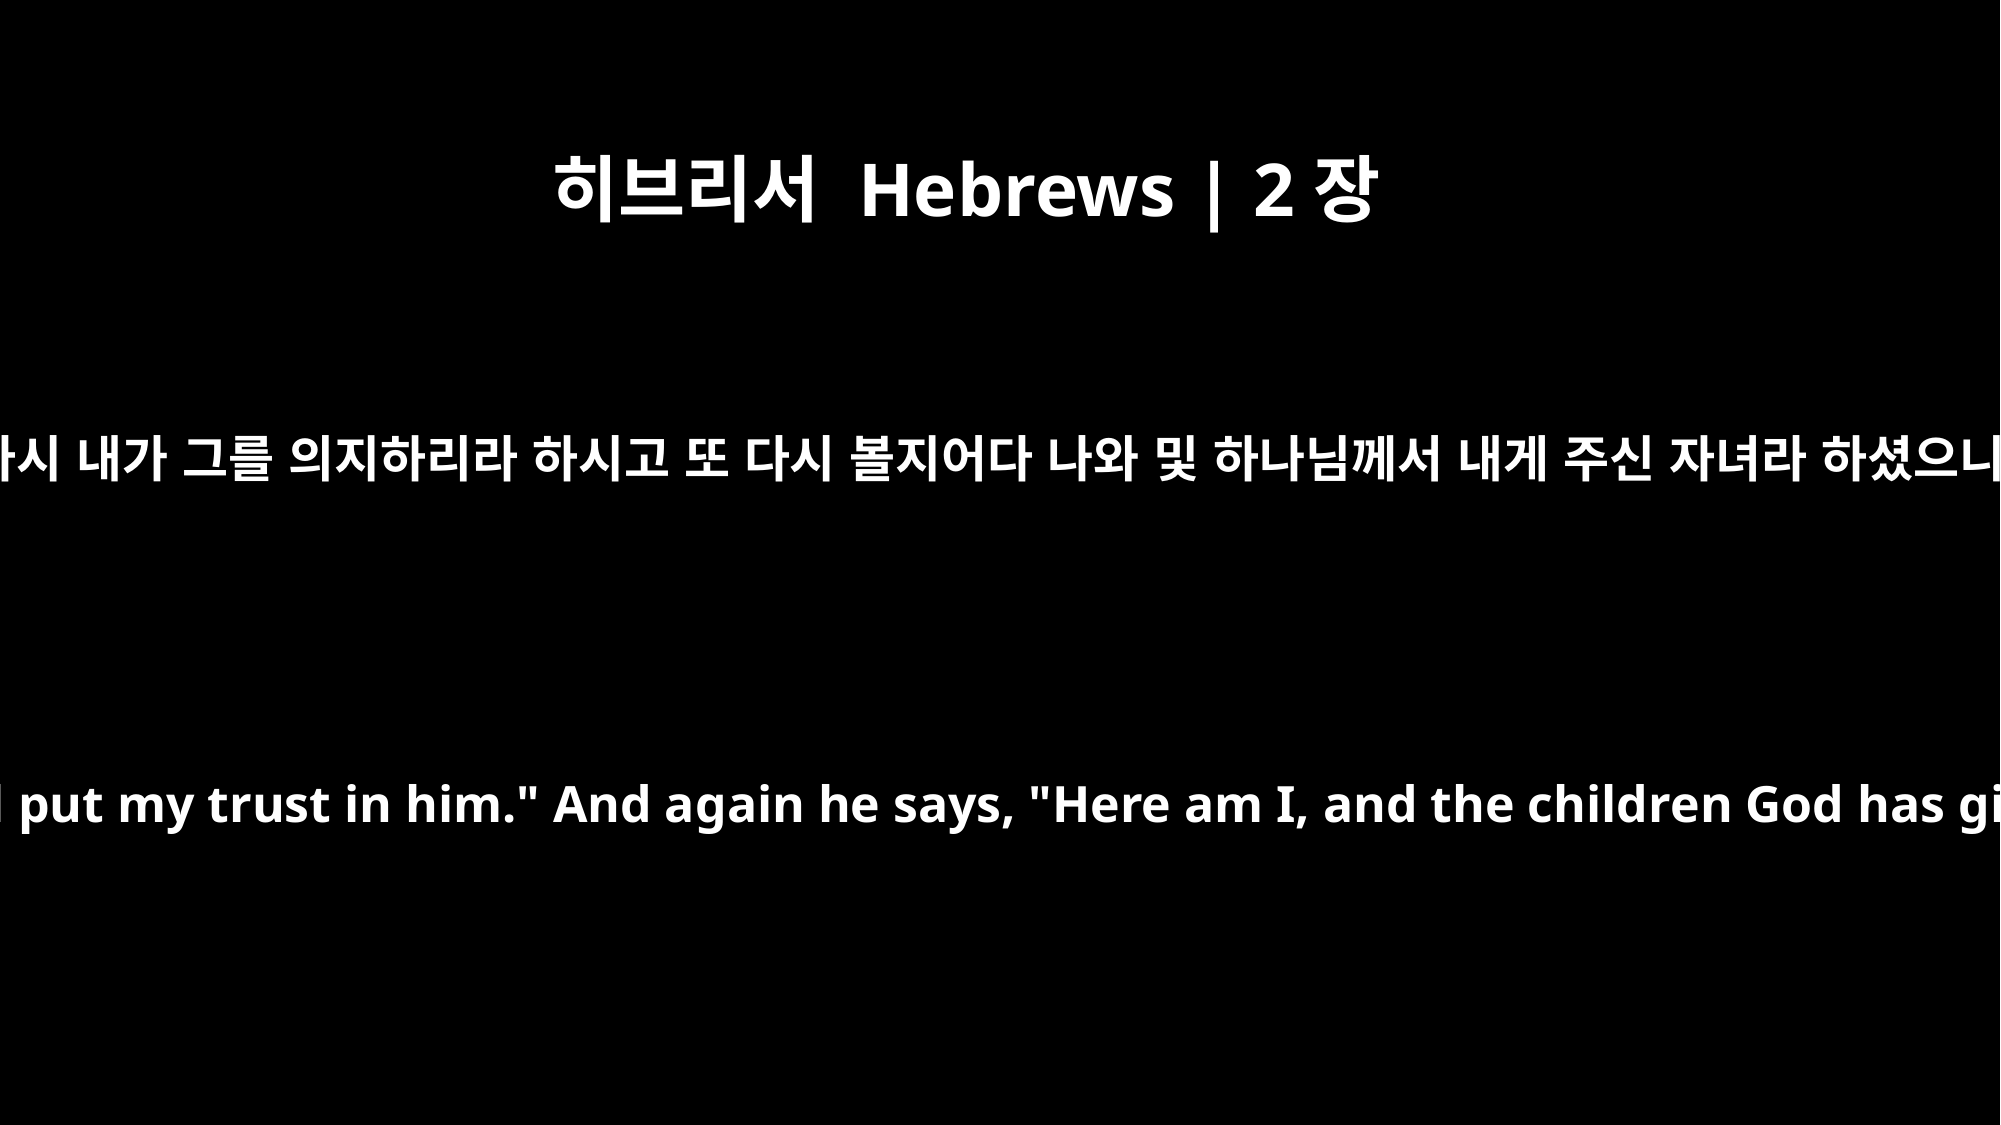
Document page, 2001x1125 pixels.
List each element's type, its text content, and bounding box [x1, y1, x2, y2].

text_box 히브리서 Hebrews | 2장 [536, 136, 1396, 239]
text_box And again, "I will put my trust in him." And again he says, "Here am I, and the children God has given me." [0, 764, 2000, 840]
text_box 13 또 다시 내가 그를 의지하리라 하시고 또 다시 볼지어다 나와 및 하나님께서 내게 주신 자녀라 하셨으니 [0, 359, 2000, 495]
